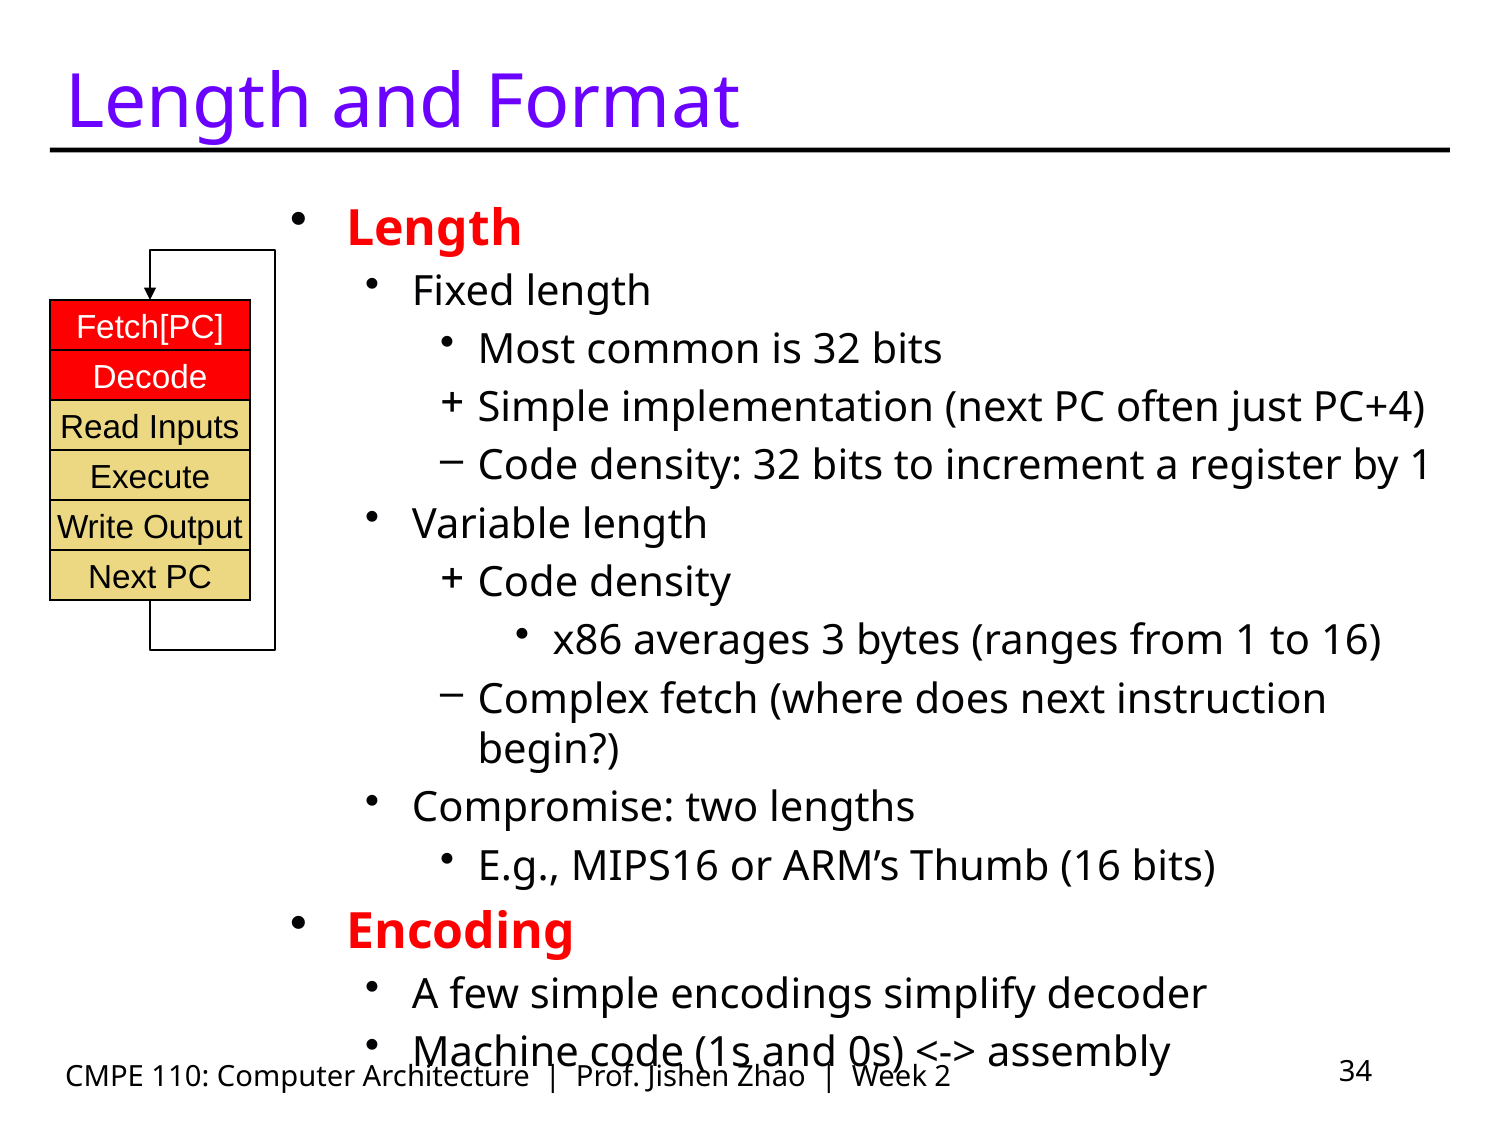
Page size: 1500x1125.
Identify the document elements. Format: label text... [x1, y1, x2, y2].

slide_number 34 [1074, 1076, 1388, 1101]
text_box Execute [50, 450, 150, 500]
text_box Decode [50, 350, 150, 399]
text_box Next PC [50, 549, 150, 600]
text_box Read Inputs [50, 399, 150, 450]
list Length Fixed length Most common is 32 bits Simple implementation (next PC often just PC+4) Code density: 32 bits to increment a register by 1 Variable length Code density x86 averages 3 bytes (ranges from 1 to 16) Complex fetch (where does next instruction begin?) Compromise: two lengths E.g., MIPS16 or ARM’s Thumb (16 bits) Encoding A few simple encodings simplify decoder Machine code (1s and 0s) <-> assembly [274, 187, 1451, 1076]
footer CMPE 110: Computer Architecture | Prof. Jishen Zhao | Week 2 [49, 1049, 988, 1101]
title Length and Format [49, 37, 1451, 151]
text_box [143, 249, 276, 651]
text_box Fetch[PC] [50, 299, 150, 350]
text_box Write Output [50, 500, 150, 549]
